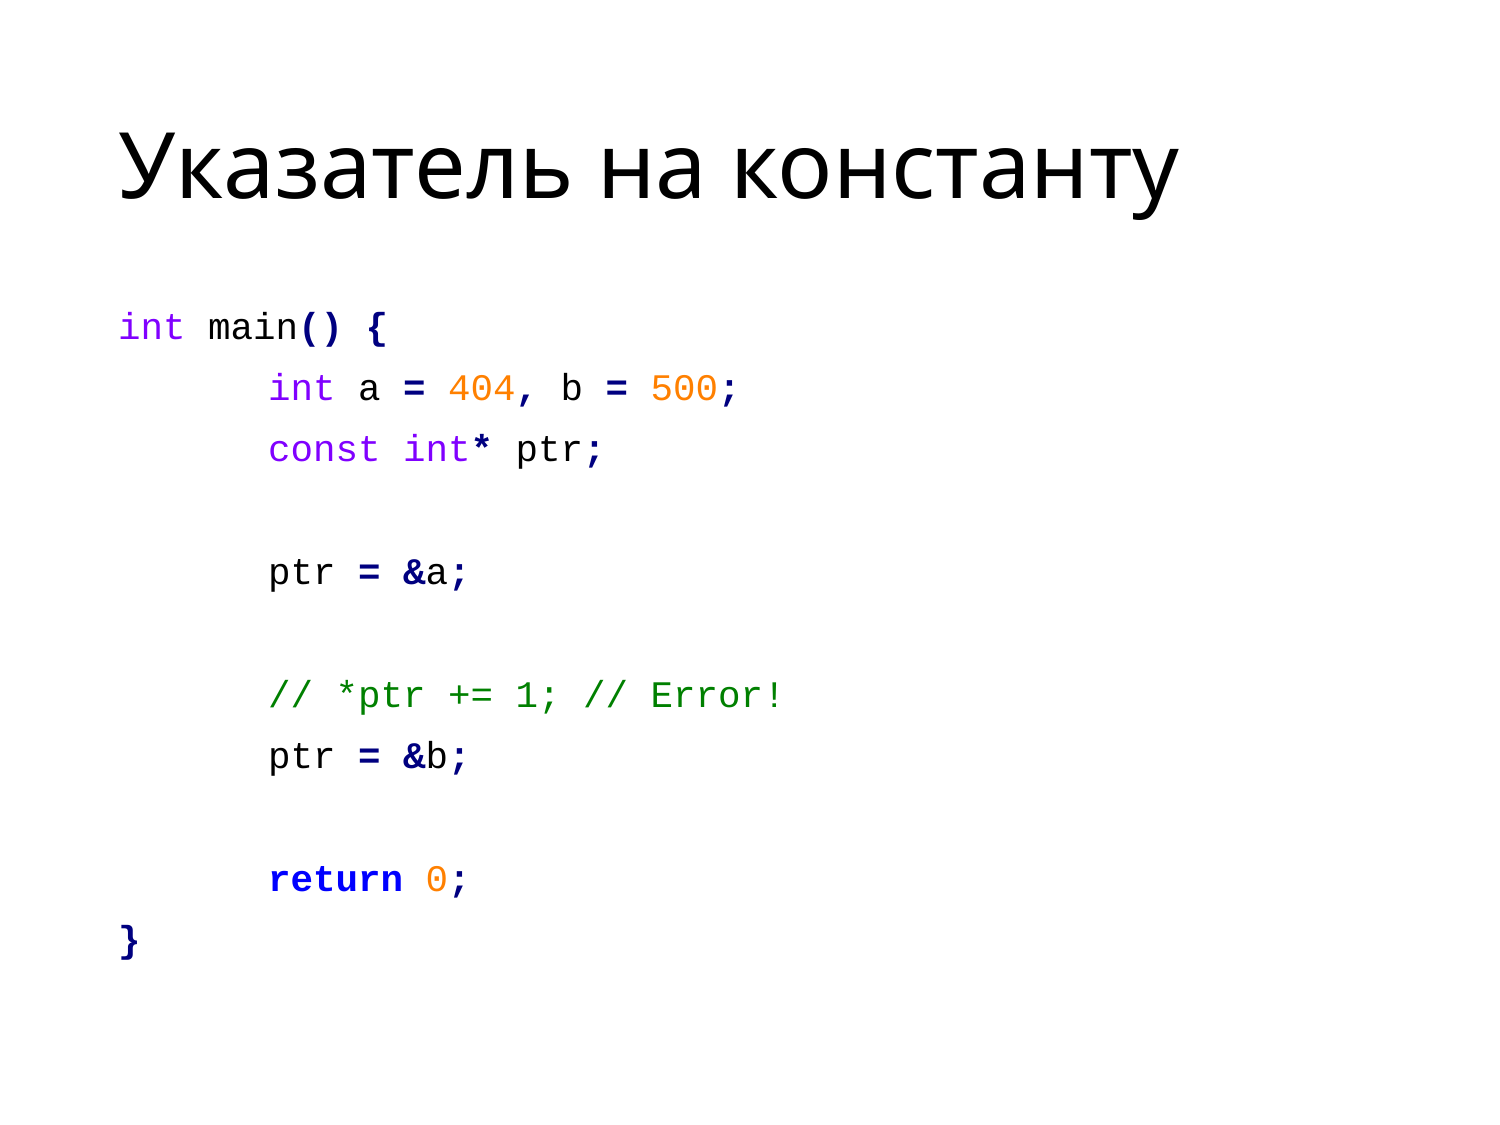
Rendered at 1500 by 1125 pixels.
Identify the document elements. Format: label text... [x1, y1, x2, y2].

list int main() { int a = 404, b = 500; const int* ptr; ptr = &a; // *ptr += 1; // Error! ptr = &b; return 0; } [103, 299, 1397, 1014]
title Указатель на константу [103, 59, 1397, 278]
